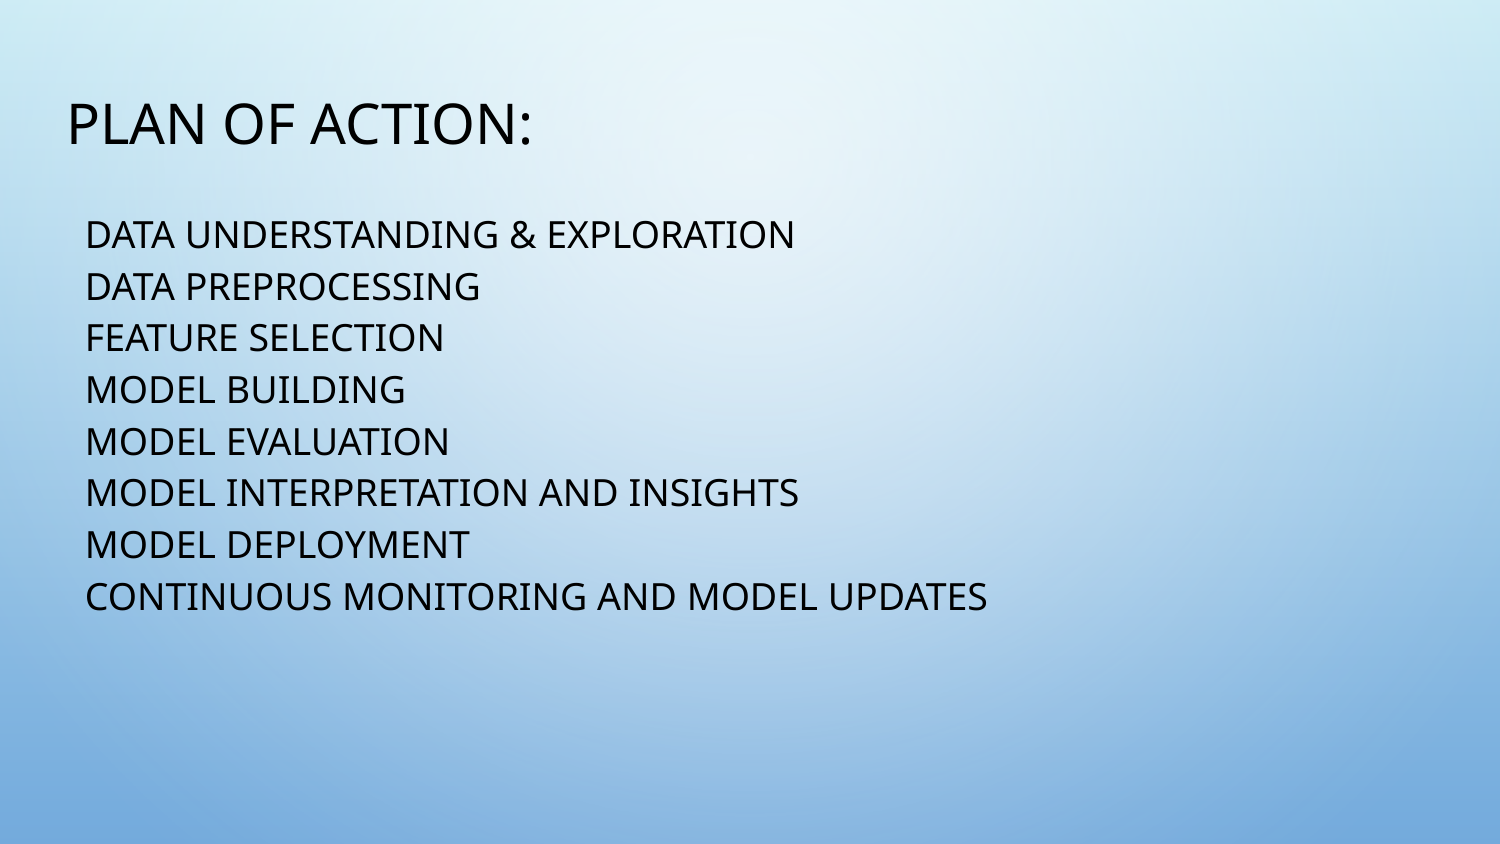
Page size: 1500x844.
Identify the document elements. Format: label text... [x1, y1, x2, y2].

list Data Understanding & Exploration Data Preprocessing Feature Selection Model Building Model Evaluation Model Interpretation and Insights Model Deployment Continuous Monitoring and Model Updates [51, 189, 1449, 750]
title Plan of Action: [51, 72, 1449, 167]
